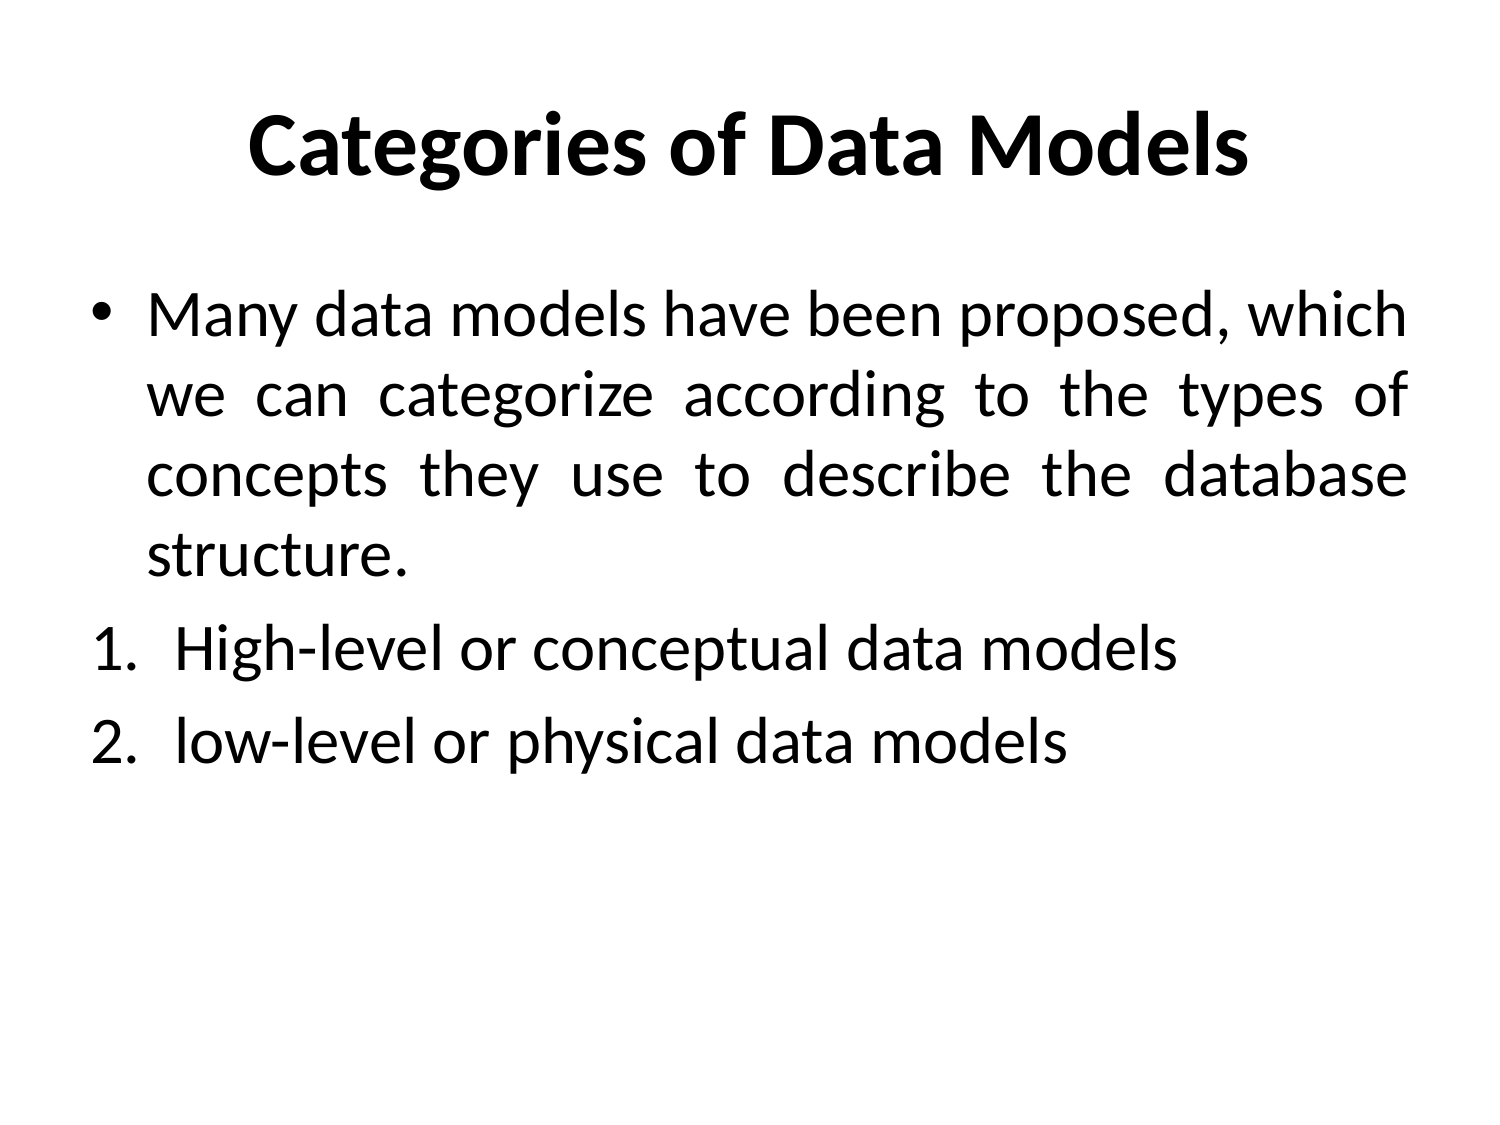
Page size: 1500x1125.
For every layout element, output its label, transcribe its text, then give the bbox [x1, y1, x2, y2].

title Categories of Data Models [75, 45, 1425, 233]
list Many data models have been proposed, which we can categorize according to the types of concepts they use to describe the database structure. High-level or conceptual data models low-level or physical data models [75, 262, 1425, 1005]
